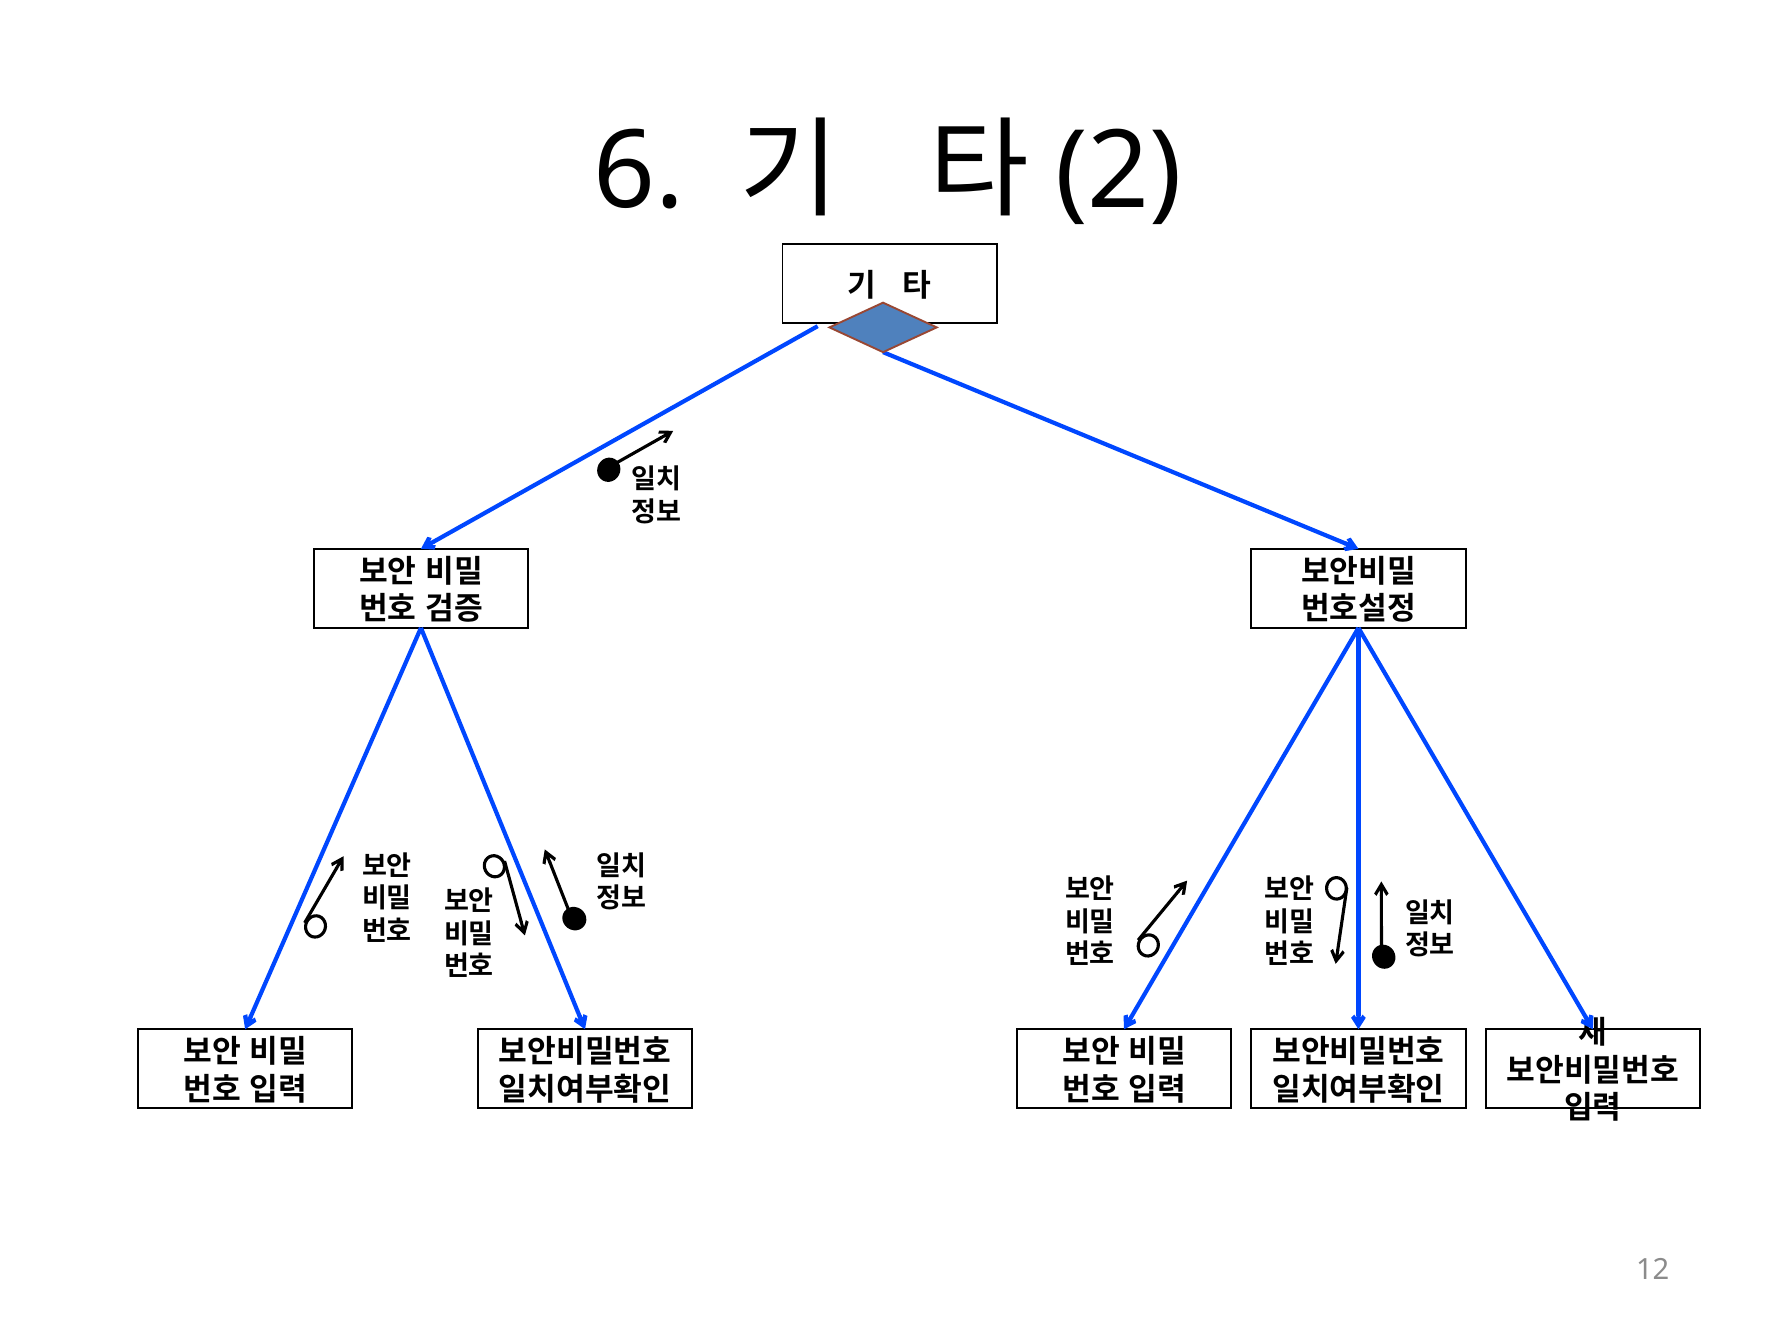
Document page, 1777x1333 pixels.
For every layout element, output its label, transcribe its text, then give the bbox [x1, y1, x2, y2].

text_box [1350, 901, 1420, 952]
text_box 보안비밀번호 일치여부확인 [477, 1029, 693, 1109]
text_box 보안 비밀 번호 검증 [313, 548, 529, 628]
text_box 보안비밀번호 [430, 925, 525, 988]
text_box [420, 325, 818, 549]
title 6. 기 타(2) [88, 53, 1688, 276]
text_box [132, 740, 534, 917]
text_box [1274, 711, 1677, 947]
text_box 보안비밀번호 일치여부확인 [1251, 1029, 1466, 1109]
text_box 보안비밀 번호설정 [1251, 548, 1466, 628]
text_box 보안비밀번호 [348, 925, 430, 953]
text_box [496, 853, 517, 940]
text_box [1324, 877, 1345, 964]
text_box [523, 865, 599, 916]
text_box 보안비밀번호 [1251, 955, 1345, 976]
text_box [301, 746, 704, 911]
slide_number 12 [1272, 1234, 1688, 1306]
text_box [1155, 875, 1177, 962]
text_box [596, 427, 673, 478]
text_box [318, 853, 339, 941]
text_box [829, 302, 937, 353]
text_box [1040, 711, 1272, 947]
text_box 기 타 [782, 244, 997, 324]
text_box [1022, 212, 1220, 689]
text_box 새 보안비밀번호 입력 [1485, 1029, 1700, 1109]
text_box 일치 정보 [1391, 955, 1486, 967]
text_box 보안 비밀 번호 입력 [138, 1029, 353, 1109]
text_box 보안 비밀 번호 입력 [1016, 1029, 1232, 1109]
text_box 보안비밀번호 [1052, 955, 1146, 976]
